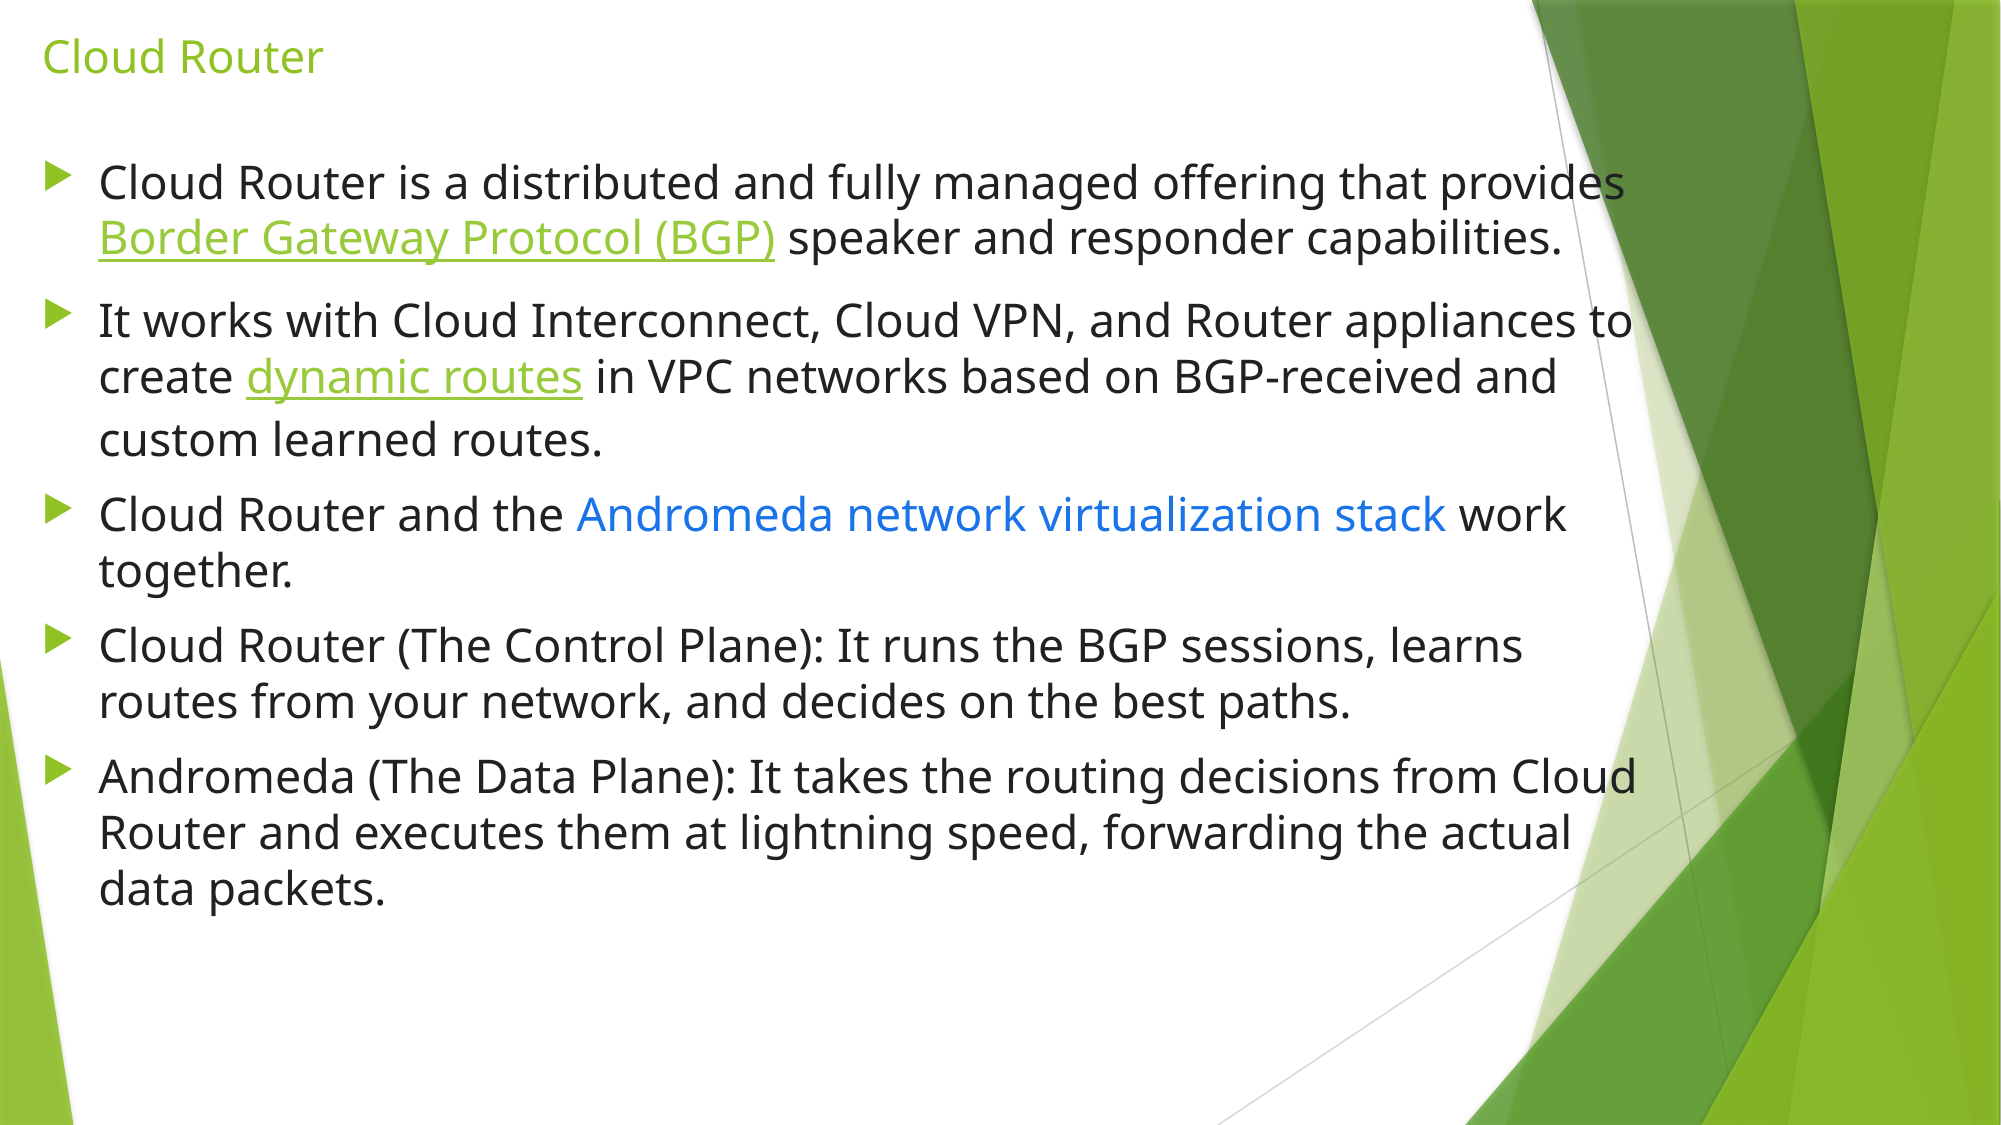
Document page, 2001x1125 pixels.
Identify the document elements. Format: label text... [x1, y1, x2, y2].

list Cloud Router is a distributed and fully managed offering that provides Border Gateway Protocol (BGP) speaker and responder capabilities. It works with Cloud Interconnect, Cloud VPN, and Router appliances to create dynamic routes in VPC networks based on BGP-received and custom learned routes. Cloud Router and the Andromeda network virtualization stack work together. Cloud Router (The Control Plane): It runs the BGP sessions, learns routes from your network, and decides on the best paths. Andromeda (The Data Plane): It takes the routing decisions from Cloud Router and executes them at lightning speed, forwarding the actual data packets. [26, 145, 1674, 1061]
title Cloud Router [26, 20, 1785, 146]
